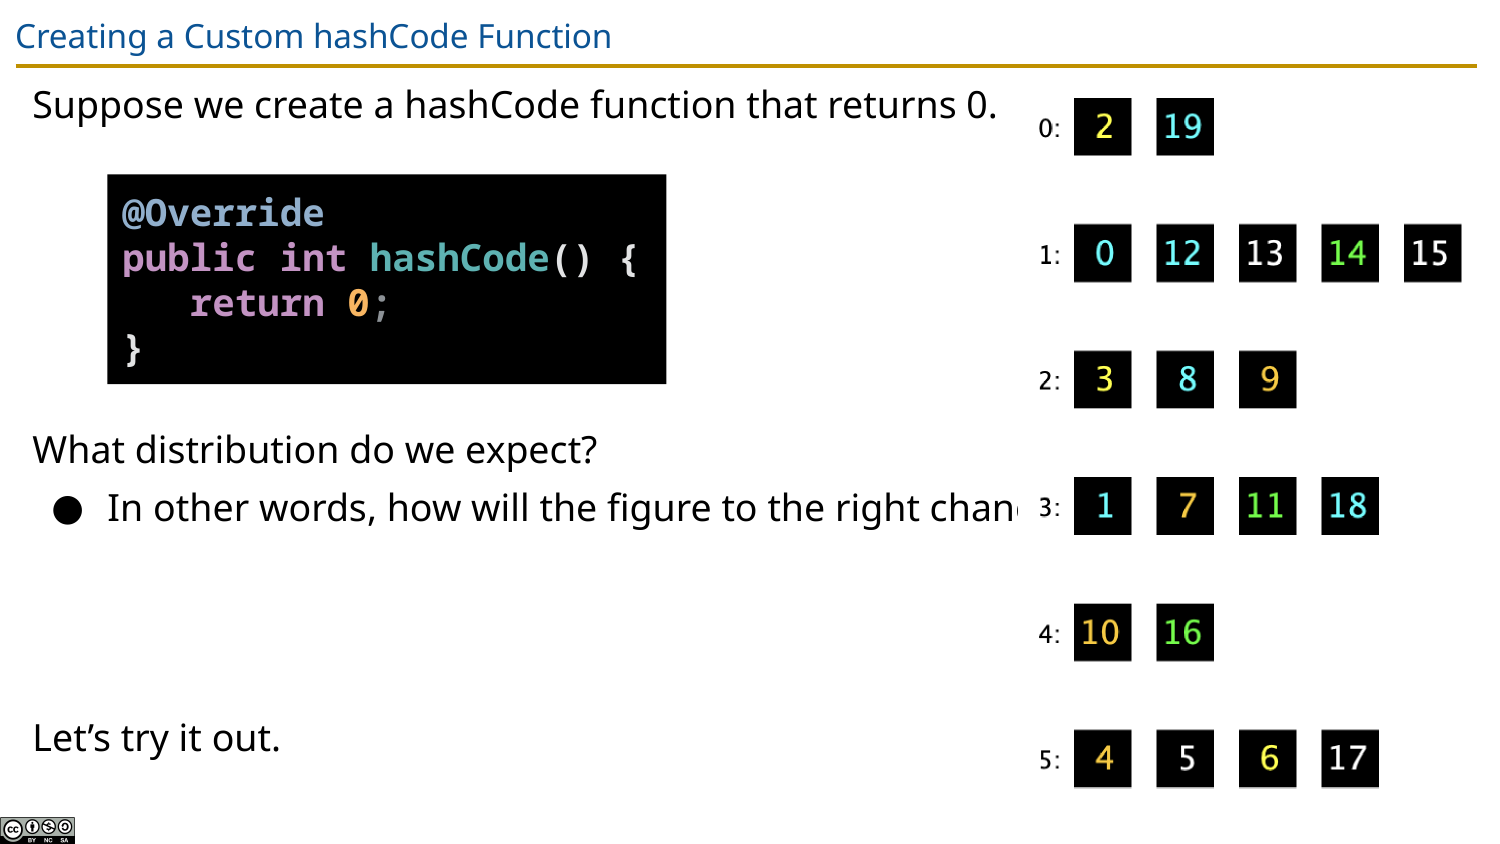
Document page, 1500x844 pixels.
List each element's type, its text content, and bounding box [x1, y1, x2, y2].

text_box @Override public int hashCode() { return 0; } [107, 174, 667, 385]
list Suppose we create a hashCode function that returns 0. What distribution do we expect? In other words, how will the figure to the right change? Let’s try it out. [17, 65, 1416, 627]
title Creating a Custom hashCode Function [0, 0, 1398, 65]
picture [0, 817, 75, 844]
picture [1017, 76, 1485, 821]
